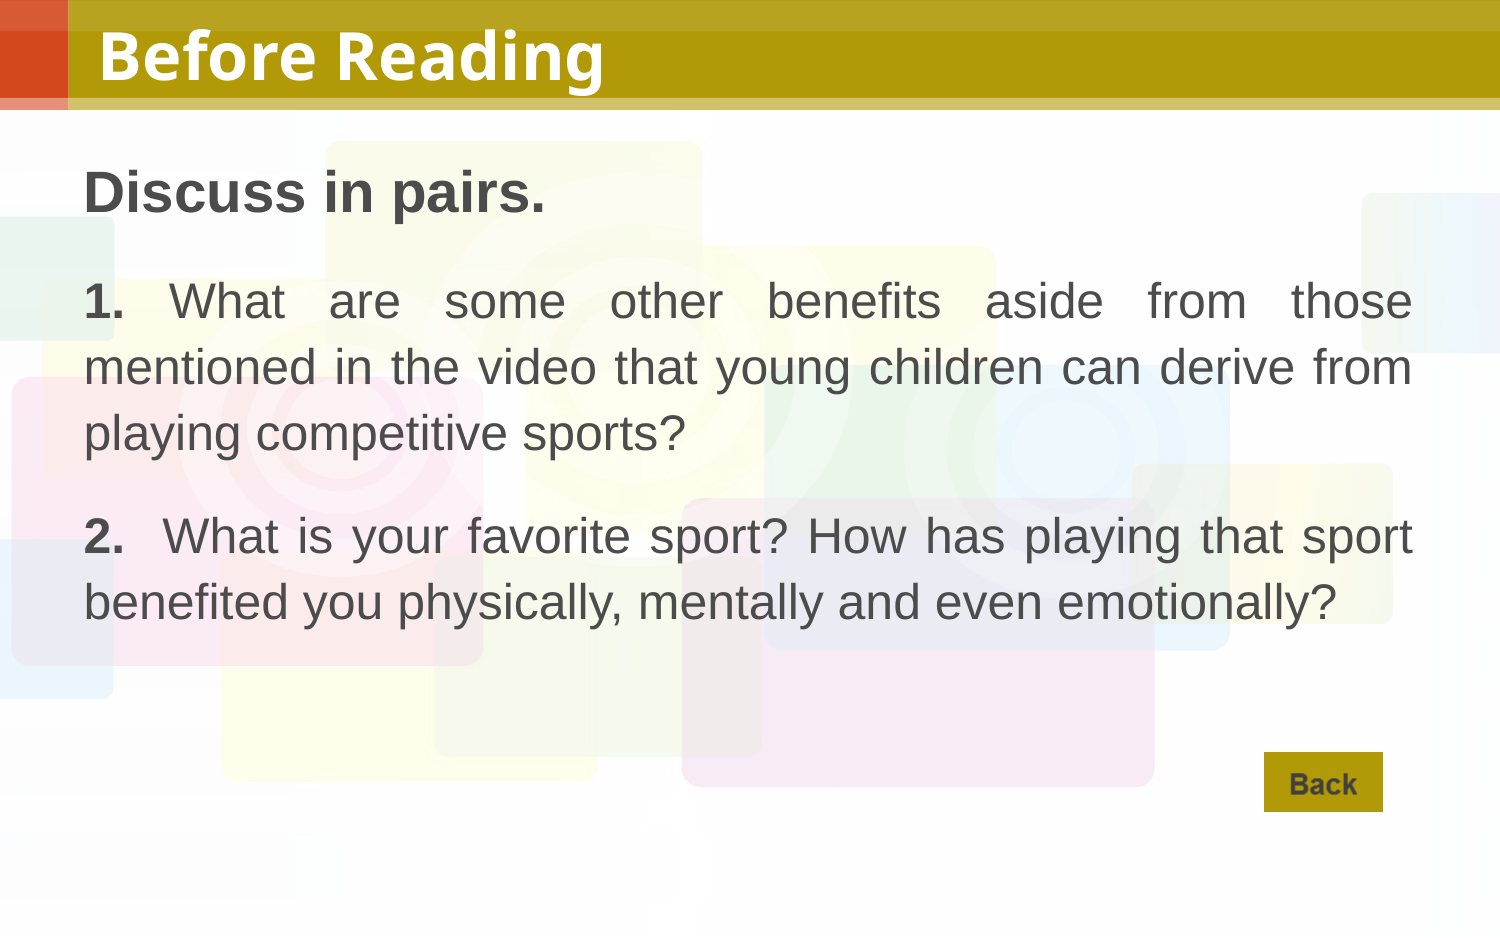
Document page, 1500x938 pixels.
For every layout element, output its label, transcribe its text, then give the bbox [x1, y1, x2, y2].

title Before Reading [82, 11, 1429, 105]
list Discuss in pairs. 1. What are some other benefits aside from those mentioned in the video that young children can derive from playing competitive sports? 2. What is your favorite sport? How has playing that sport benefited you physically, mentally and even emotionally? [68, 140, 1429, 851]
picture [1264, 752, 1383, 819]
